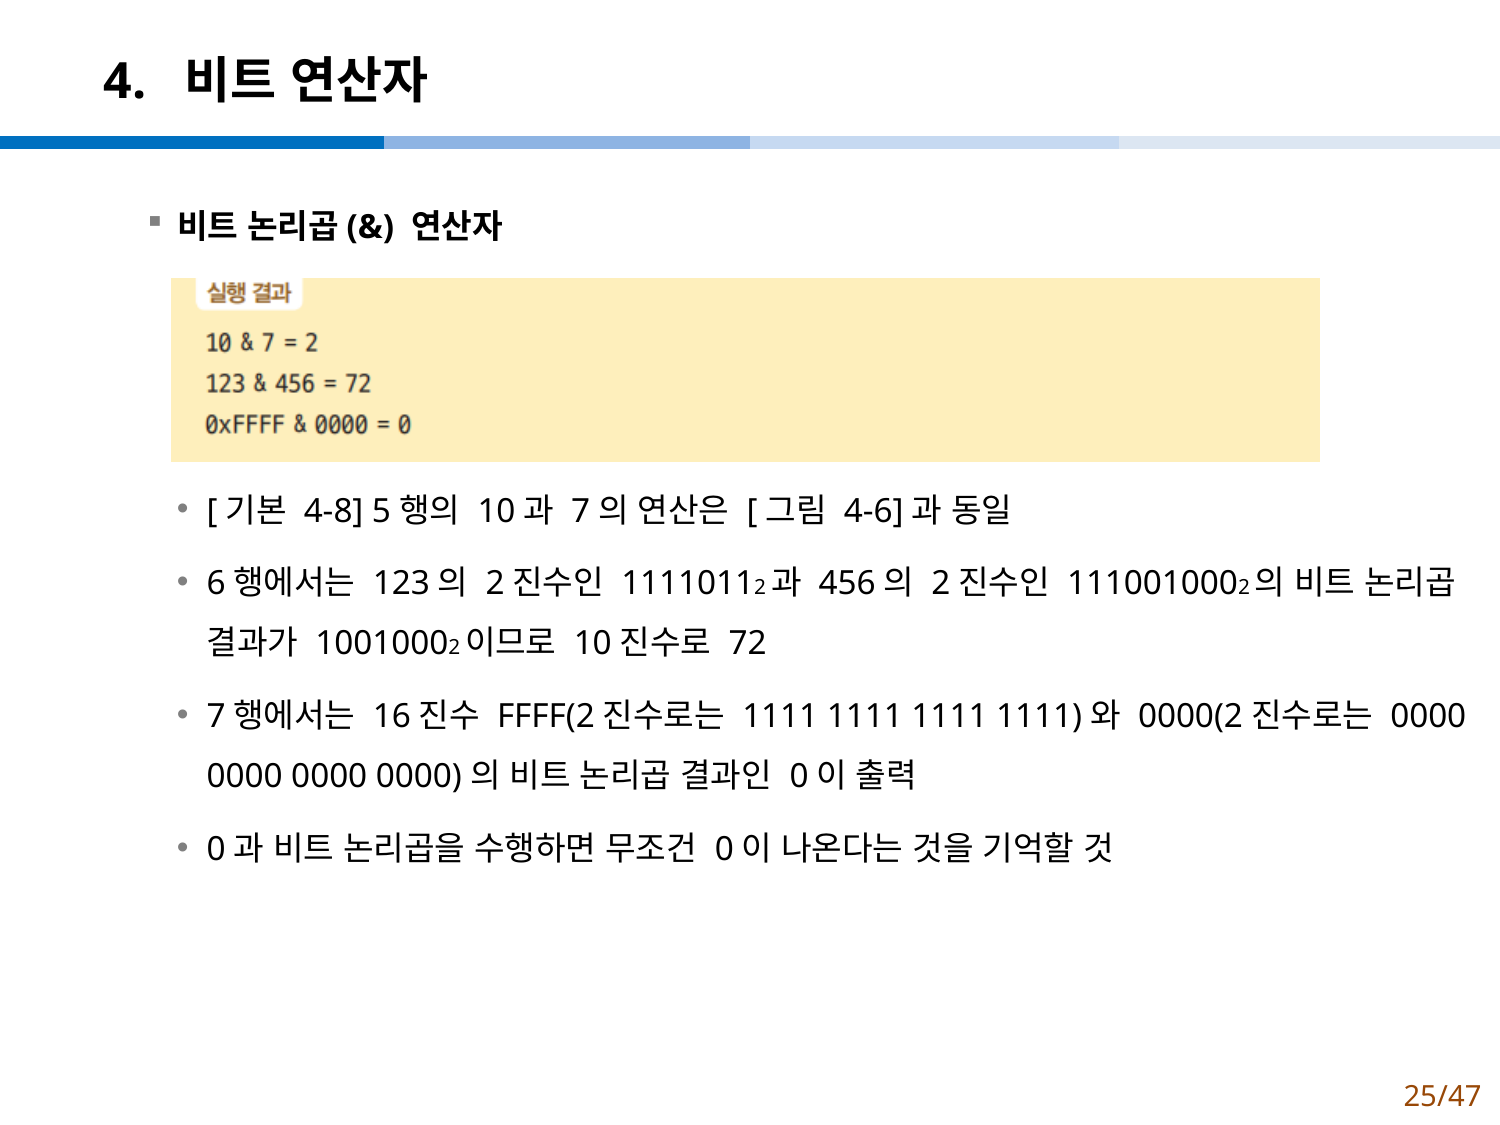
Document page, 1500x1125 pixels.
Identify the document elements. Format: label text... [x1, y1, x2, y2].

list 비트 논리곱(&) 연산자 [기본 4-8] 5행의 10과 7의 연산은 [그림 4-6]과 동일 6행에서는 123의 2진수인 11110112과 456의 2진수인 1110010002의 비트 논리곱 결과가 10010002이므로 10진수로 72 7행에서는 16진수 FFFF(2진수로는 1111 1111 1111 1111)와 0000(2진수로는 0000 0000 0000 0000)의 비트 논리곱 결과인 0이 출력 0과 비트 논리곱을 수행하면 무조건 0이 나온다는 것을 기억할 것 [88, 177, 1483, 1077]
title 4. 비트 연산자 [88, 32, 1330, 124]
picture [170, 278, 1320, 462]
